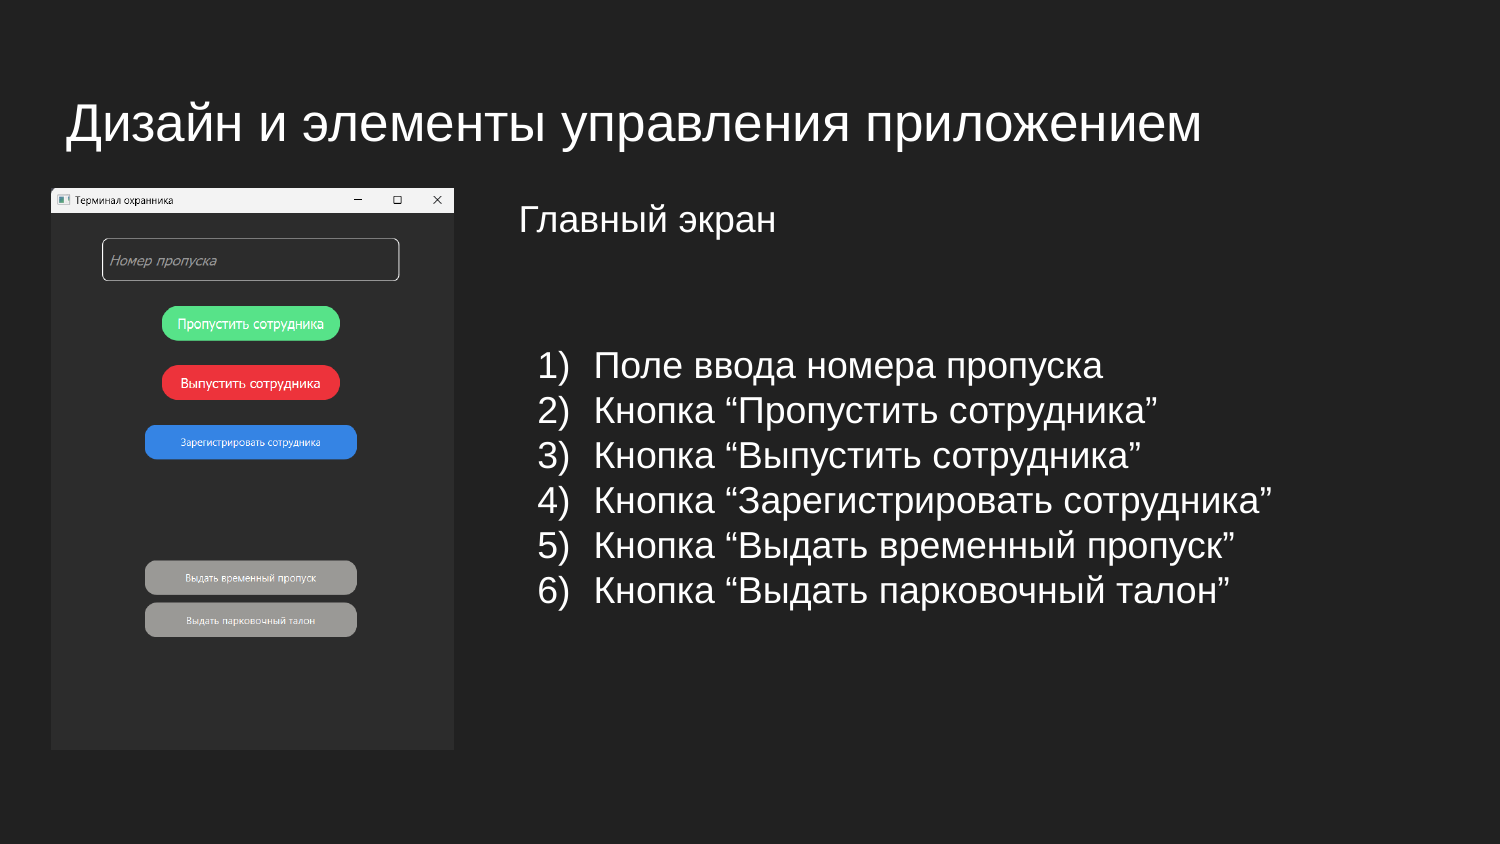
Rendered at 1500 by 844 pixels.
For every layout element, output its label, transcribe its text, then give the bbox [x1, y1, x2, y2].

text_box Главный экран [503, 180, 1299, 298]
title Дизайн и элементы управления приложением [51, 72, 1449, 167]
picture [50, 188, 454, 750]
text_box Поле ввода номера пропуска Кнопка “Пропустить сотрудника” Кнопка “Выпустить сотрудника” Кнопка “Зарегистрировать сотрудника” Кнопка “Выдать временный пропуск” Кнопка “Выдать парковочный талон” [503, 325, 1299, 750]
